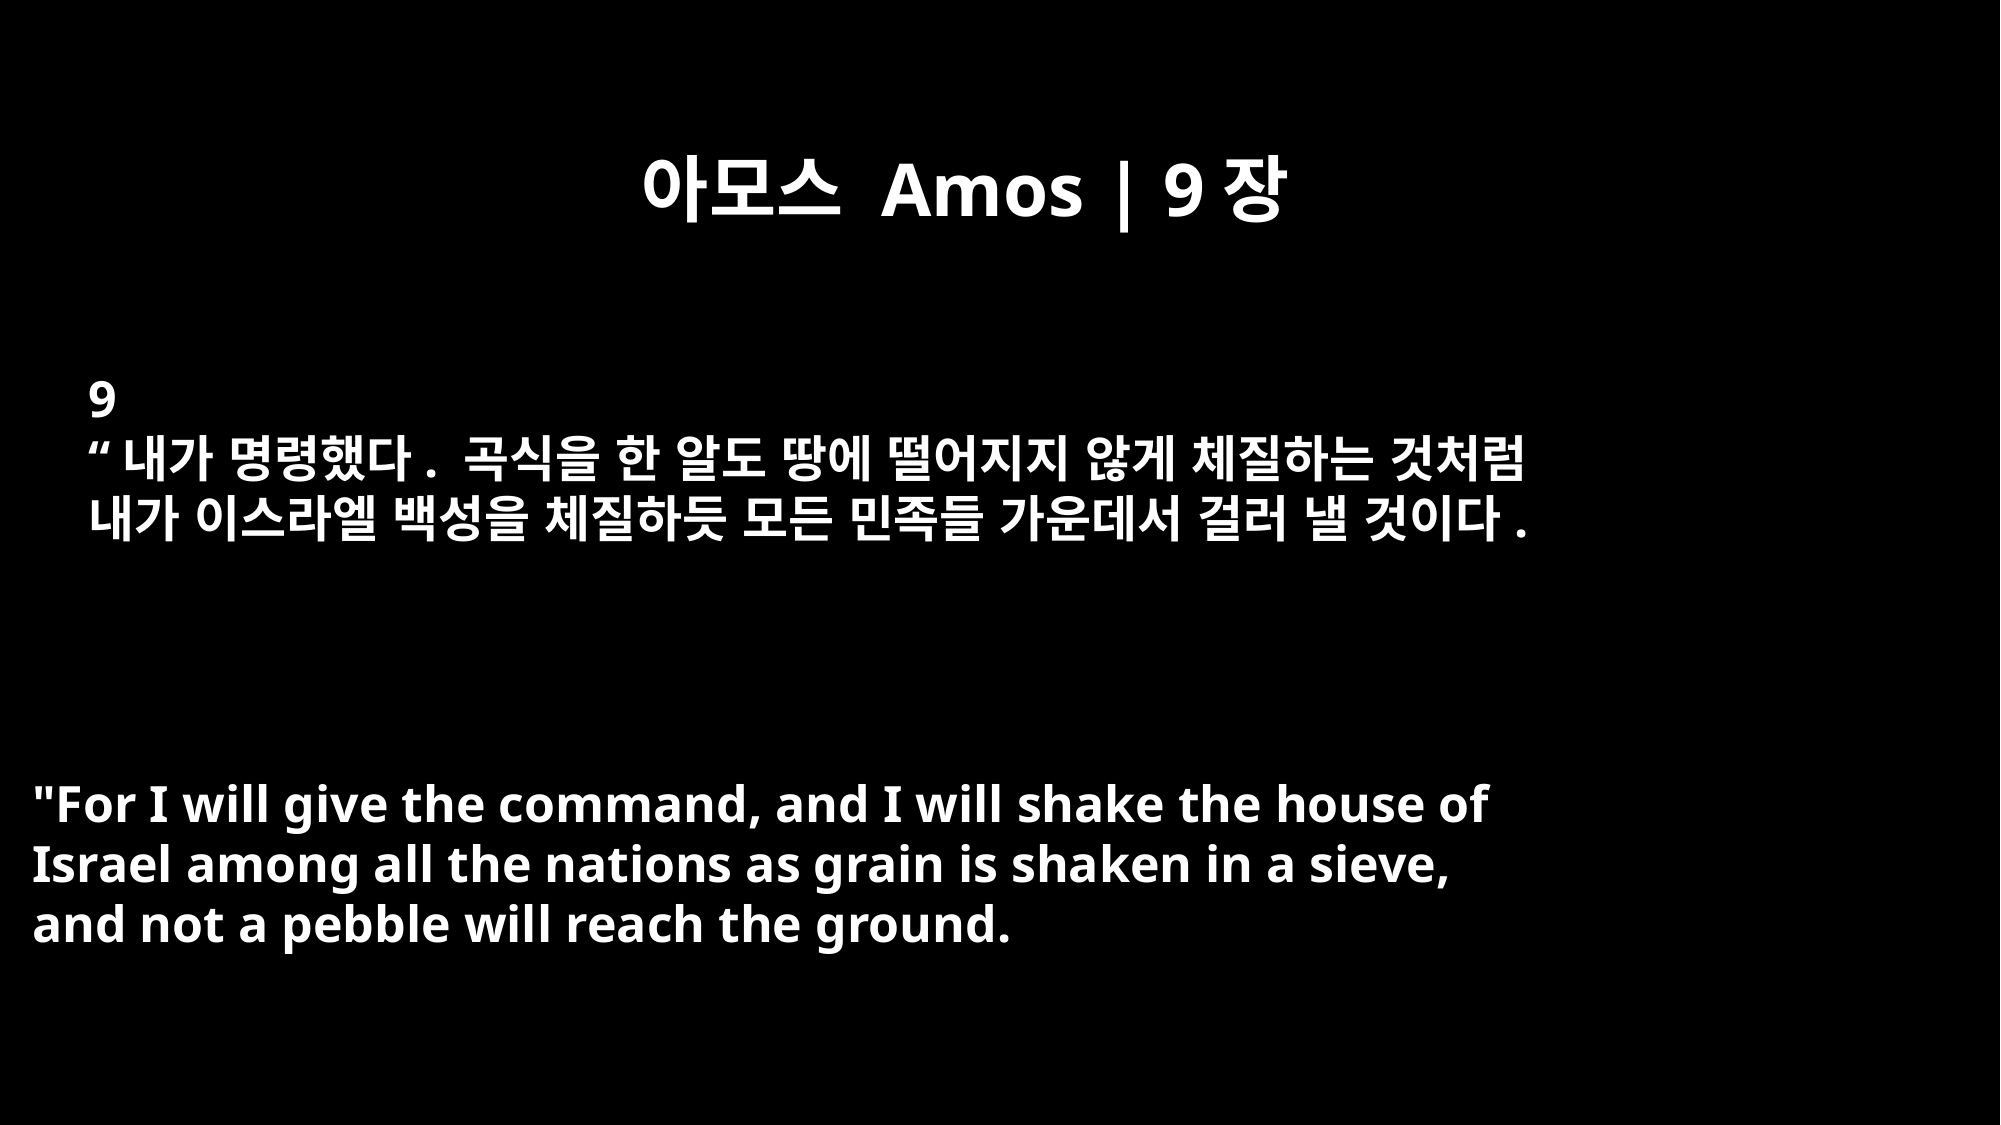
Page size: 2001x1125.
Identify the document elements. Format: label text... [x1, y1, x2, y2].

text_box 아모스 Amos | 9장 [627, 136, 1305, 239]
text_box 9 “내가 명령했다. 곡식을 한 알도 땅에 떨어지지 않게 체질하는 것처럼 내가 이스라엘 백성을 체질하듯 모든 민족들 가운데서 걸러 낼 것이다. [73, 359, 1557, 555]
text_box "For I will give the command, and I will shake the house of Israel among all the nations as grain is shaken in a sieve, and not a pebble will reach the ground. [17, 764, 1518, 960]
